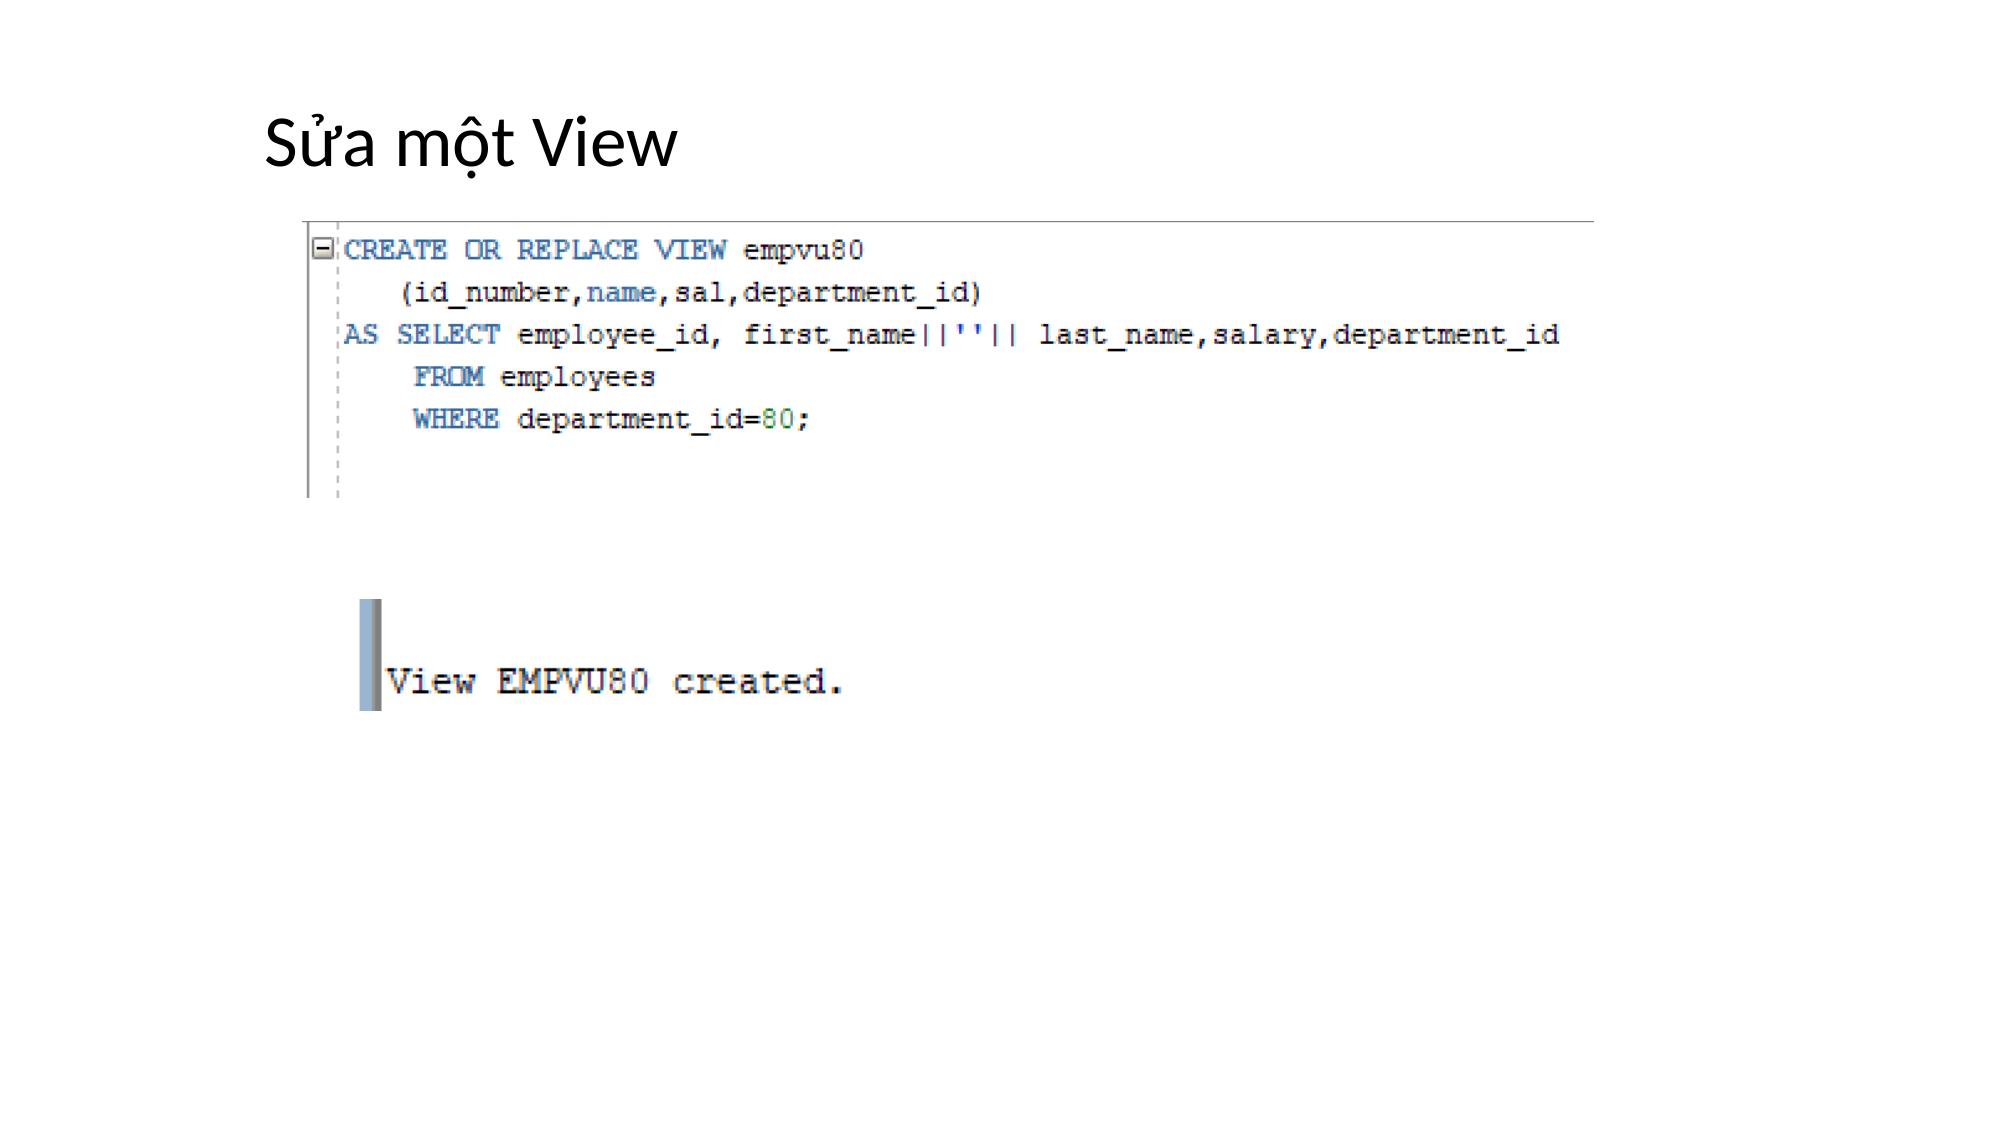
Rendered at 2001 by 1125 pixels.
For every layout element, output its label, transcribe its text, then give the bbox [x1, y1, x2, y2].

title Sửa một View [249, 95, 1750, 190]
picture [302, 221, 1594, 498]
picture [312, 599, 1255, 711]
